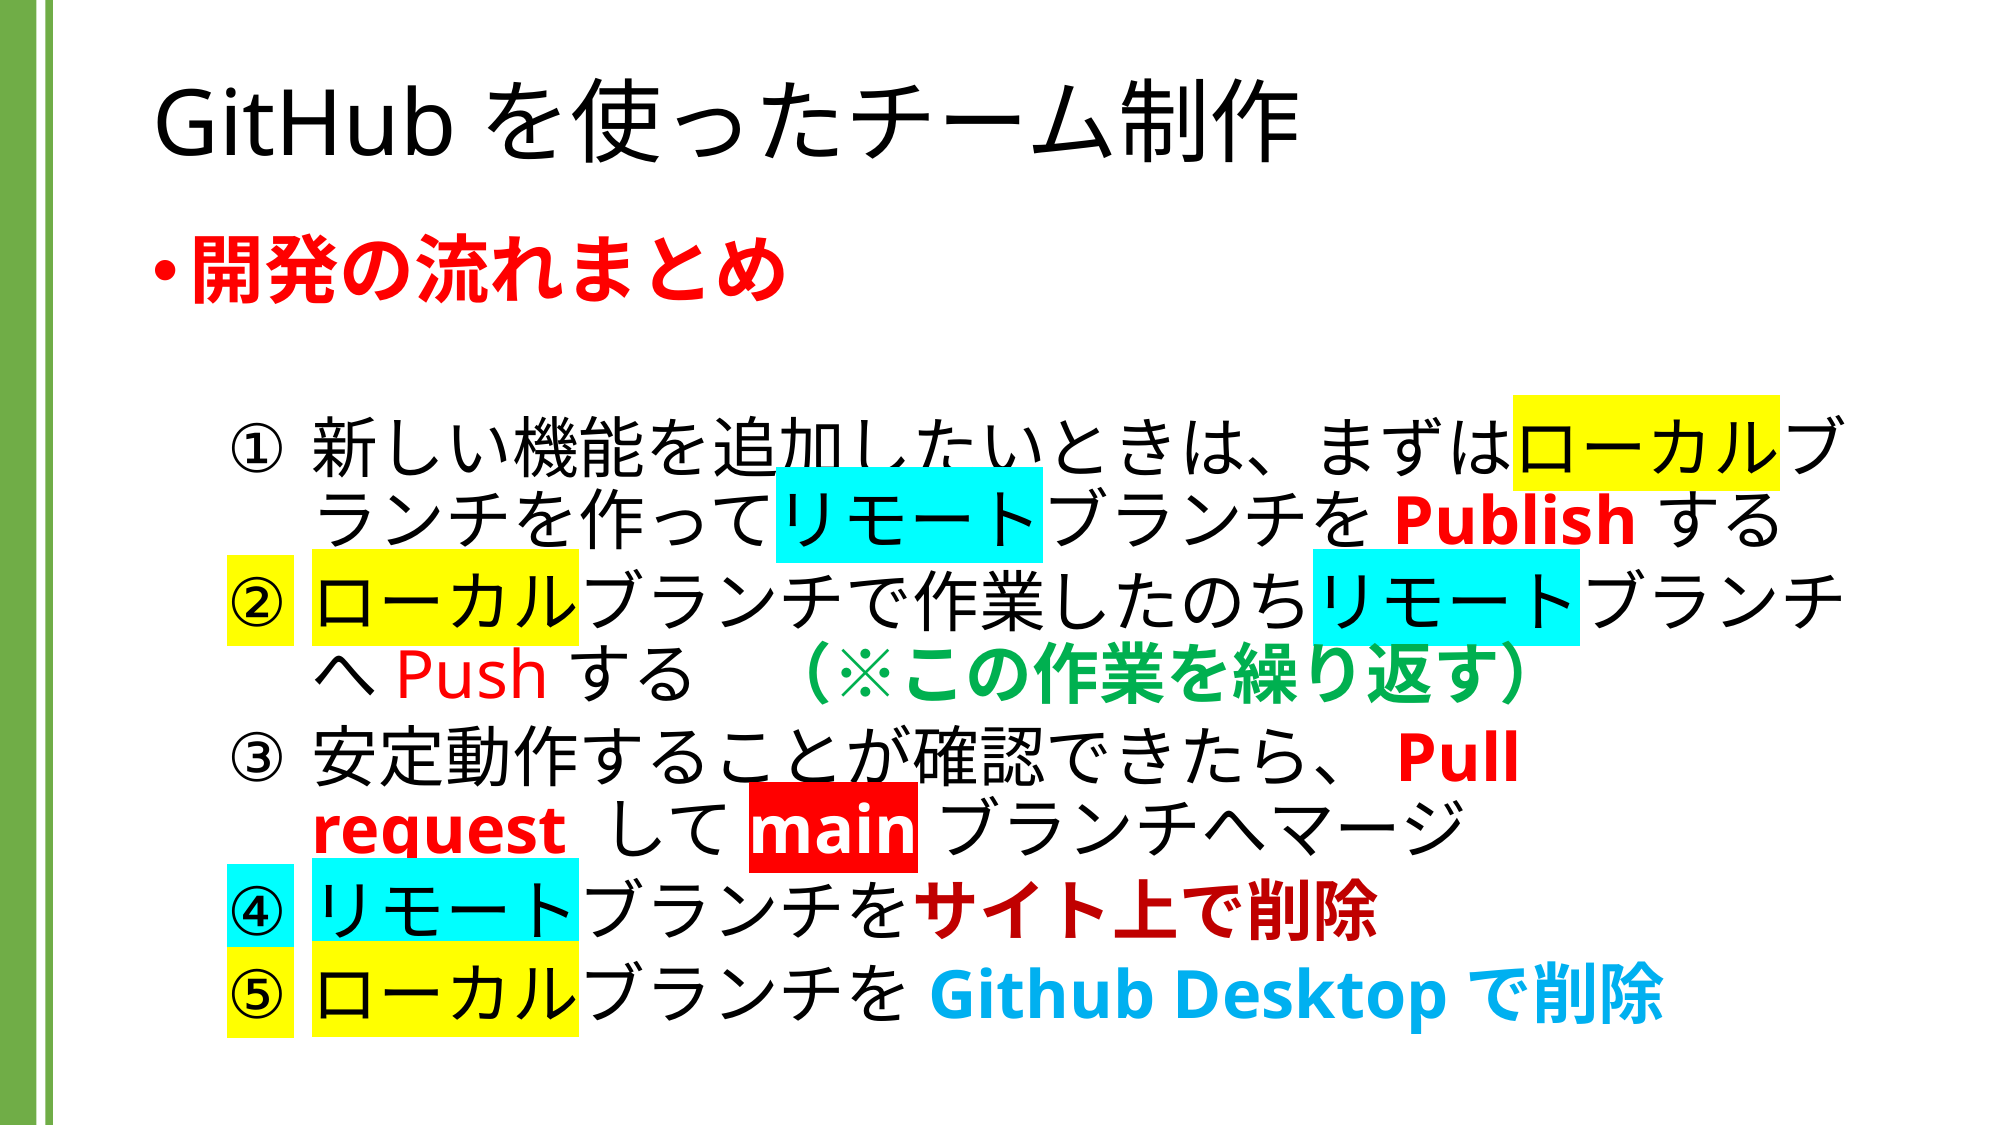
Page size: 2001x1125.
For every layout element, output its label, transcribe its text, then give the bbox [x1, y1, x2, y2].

title GitHubを使ったチーム制作 [137, 59, 1863, 191]
text_box 開発の流れまとめ 新しい機能を追加したいときは、まずはローカルブランチを作ってリモートブランチをPublishする ローカルブランチで作業したのちリモートブランチへPushする （※この作業を繰り返す） 安定動作することが確認できたら、Pull request してmainブランチへマージ リモートブランチをサイト上で削除 ローカルブランチをGithub Desktopで削除 [137, 225, 1863, 1043]
